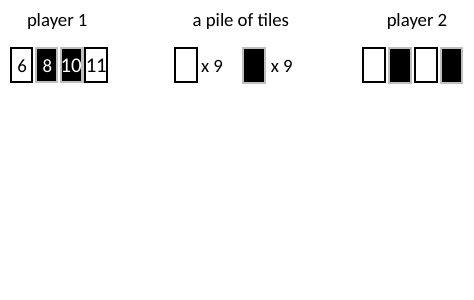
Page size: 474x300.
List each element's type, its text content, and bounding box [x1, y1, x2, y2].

text_box [362, 47, 386, 83]
text_box player 2 [372, 0, 463, 38]
text_box [440, 47, 463, 84]
text_box [414, 47, 438, 83]
text_box player 1 [12, 0, 103, 38]
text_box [175, 45, 308, 84]
text_box [388, 47, 412, 84]
text_box 6 [10, 47, 33, 83]
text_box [45, 44, 70, 86]
text_box 8 [35, 47, 45, 83]
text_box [70, 44, 123, 86]
text_box a pile of tiles [177, 0, 304, 38]
